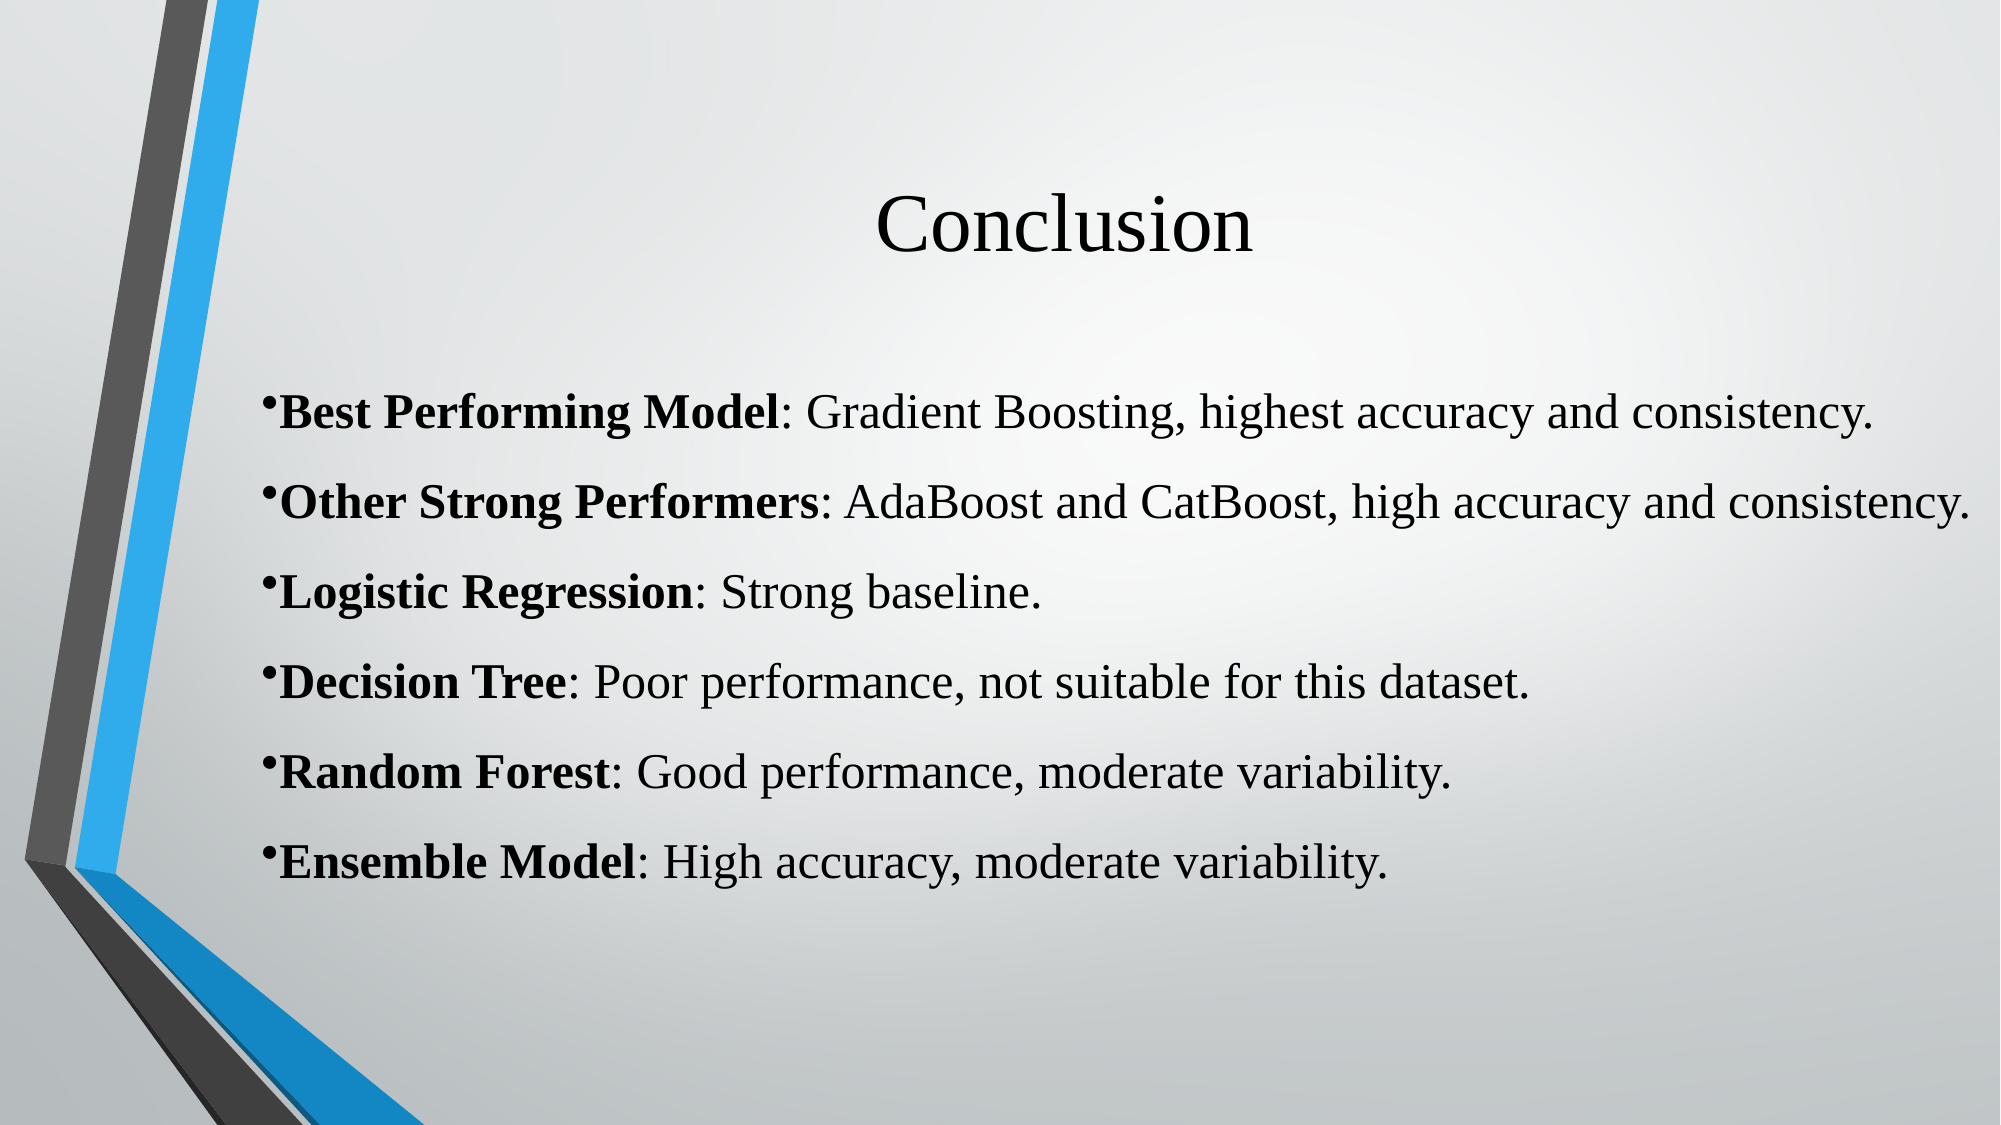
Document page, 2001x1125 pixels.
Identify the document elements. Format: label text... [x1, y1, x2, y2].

title Conclusion [243, 74, 1887, 363]
list Best Performing Model: Gradient Boosting, highest accuracy and consistency. Other Strong Performers: AdaBoost and CatBoost, high accuracy and consistency. Logistic Regression: Strong baseline. Decision Tree: Poor performance, not suitable for this dataset. Random Forest: Good performance, moderate variability. Ensemble Model: High accuracy, moderate variability. [246, 292, 2000, 946]
